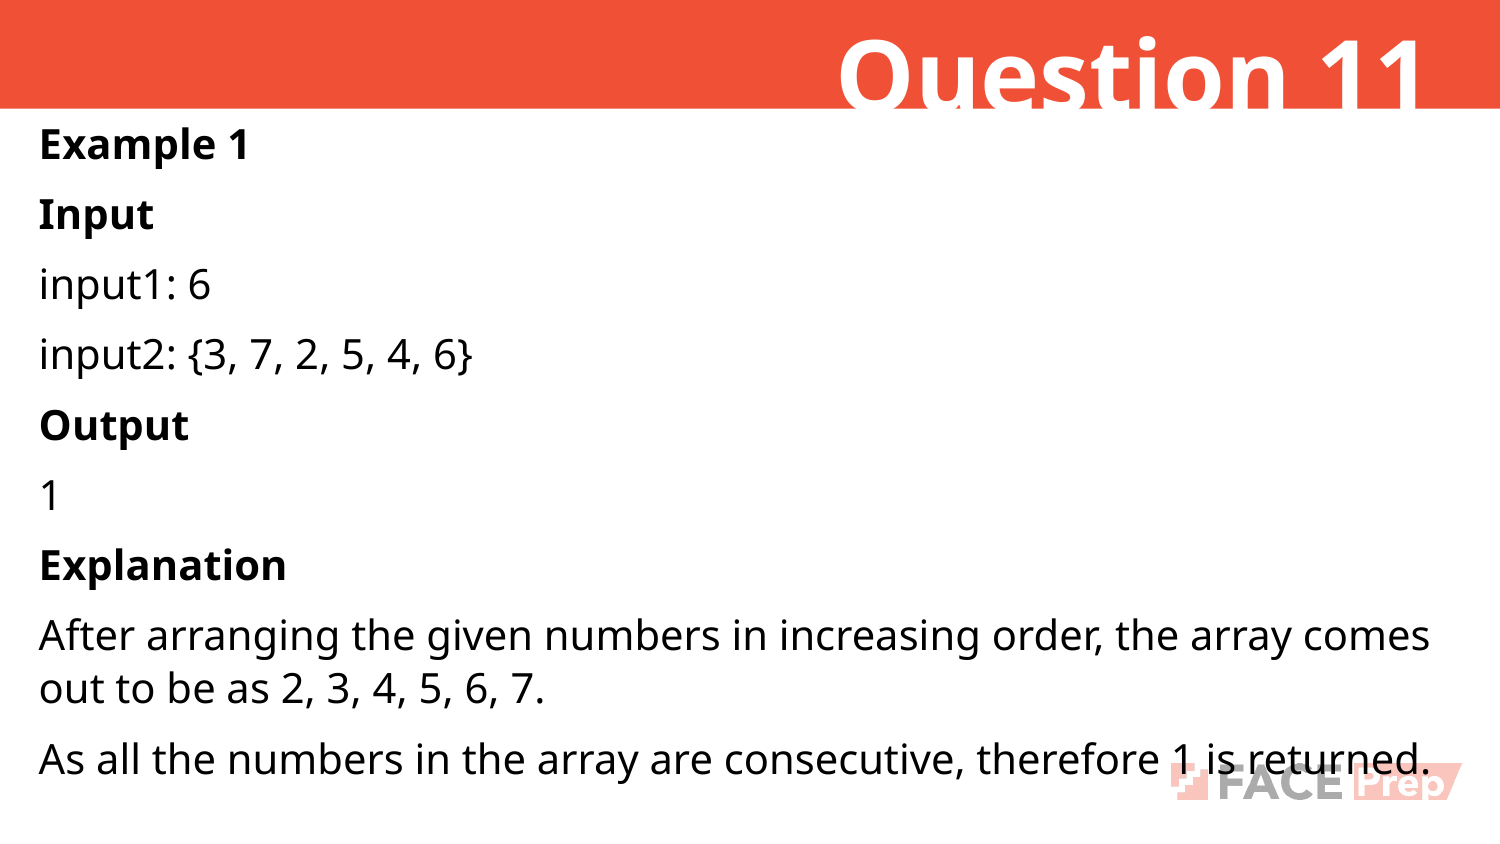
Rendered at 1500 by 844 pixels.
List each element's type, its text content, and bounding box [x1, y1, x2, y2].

picture [1171, 762, 1463, 801]
text_box Example 1 Input input1: 6 input2: {3, 7, 2, 5, 4, 6} Output 1 Explanation After arranging the given numbers in increasing order, the array comes out to be as 2, 3, 4, 5, 6, 7. As all the numbers in the array are consecutive, therefore 1 is returned. [27, 108, 1500, 844]
text_box [0, 0, 1500, 109]
text_box Question 11 [217, 6, 1444, 108]
